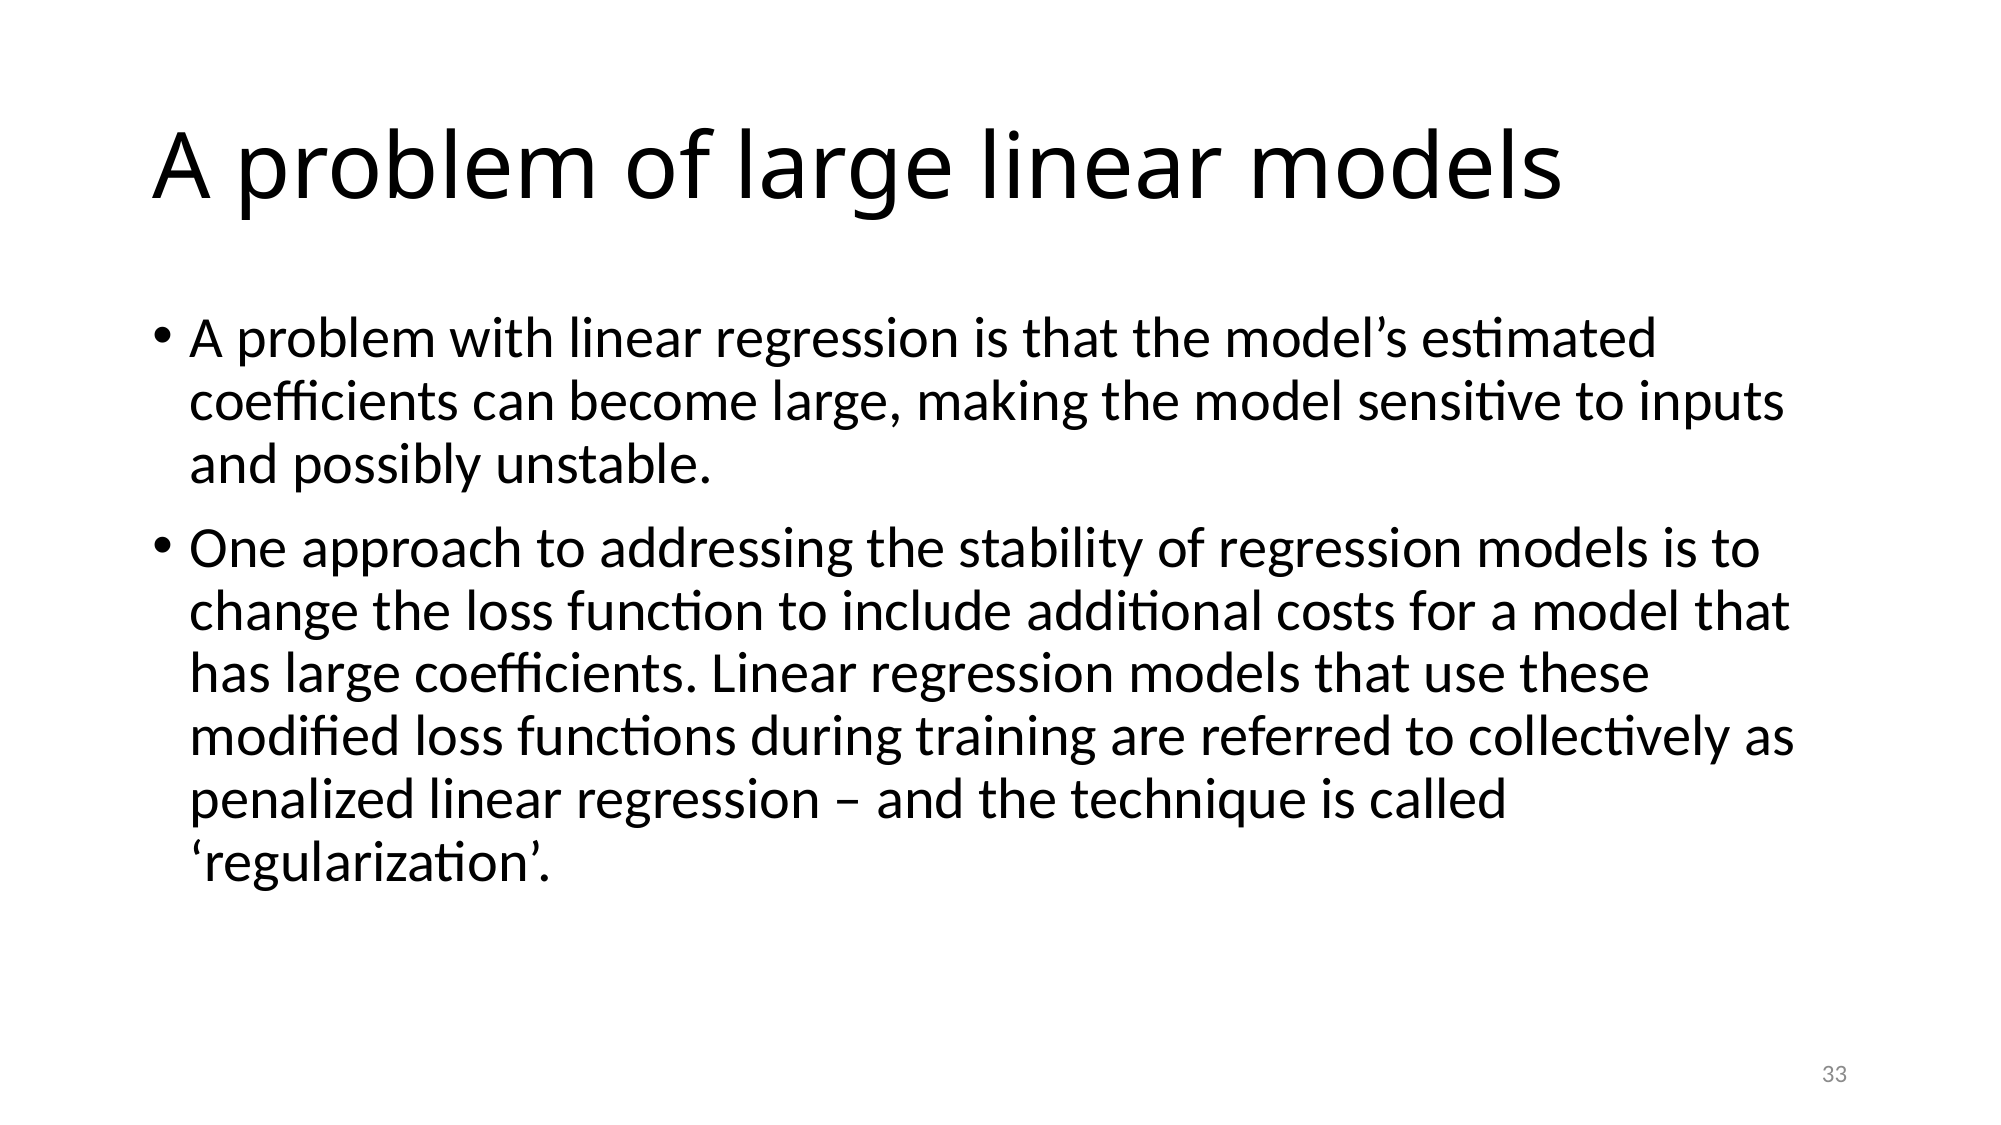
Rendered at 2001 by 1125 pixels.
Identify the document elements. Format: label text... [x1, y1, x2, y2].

title A problem of large linear models [137, 59, 1863, 278]
slide_number 33 [1412, 1042, 1863, 1103]
list A problem with linear regression is that the model’s estimated coefficients can become large, making the model sensitive to inputs and possibly unstable. One approach to addressing the stability of regression models is to change the loss function to include additional costs for a model that has large coefficients. Linear regression models that use these modified loss functions during training are referred to collectively as penalized linear regression – and the technique is called ‘regularization’. [137, 299, 1863, 1014]
